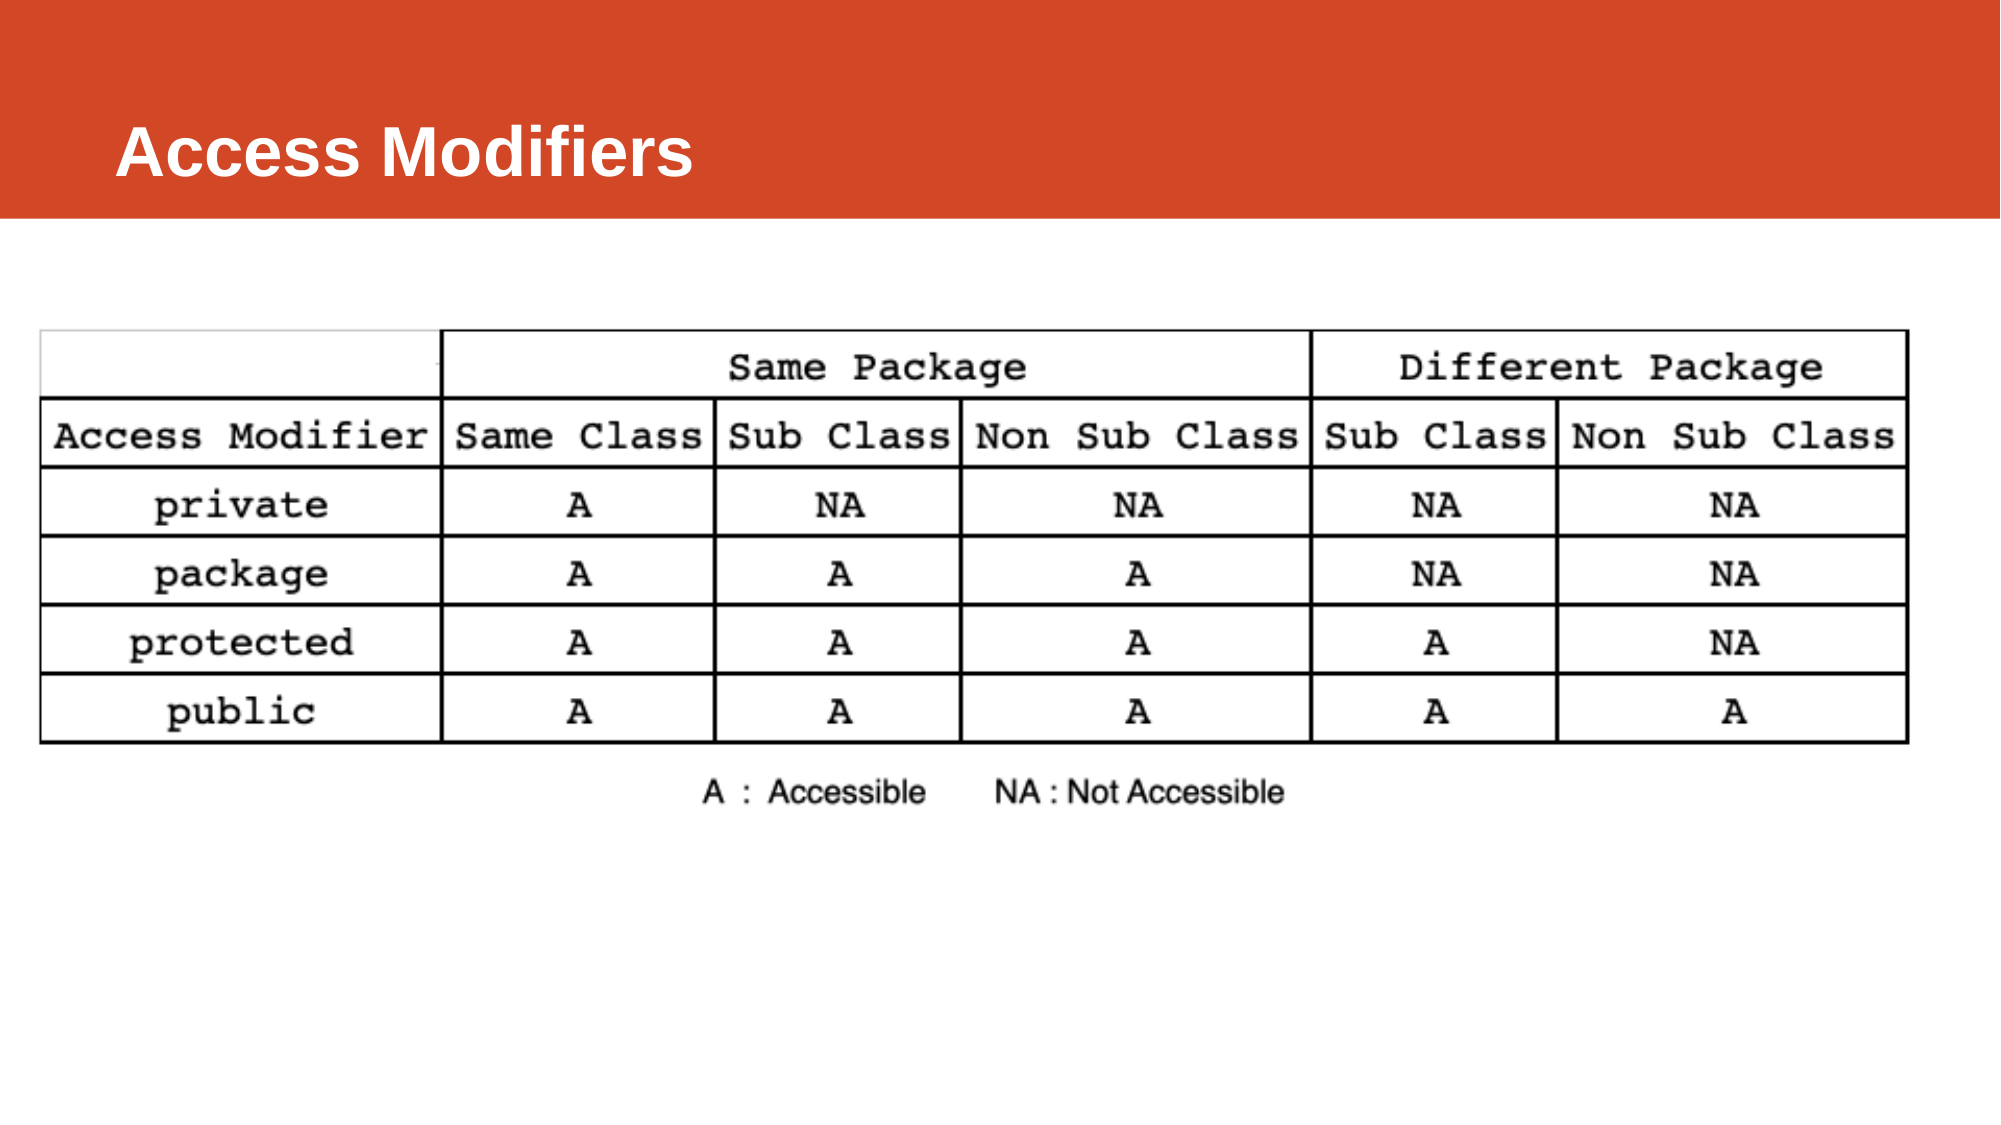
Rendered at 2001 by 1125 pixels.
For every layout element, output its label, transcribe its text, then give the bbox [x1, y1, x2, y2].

title Access Modifiers [99, 0, 1863, 199]
picture [17, 307, 1983, 818]
